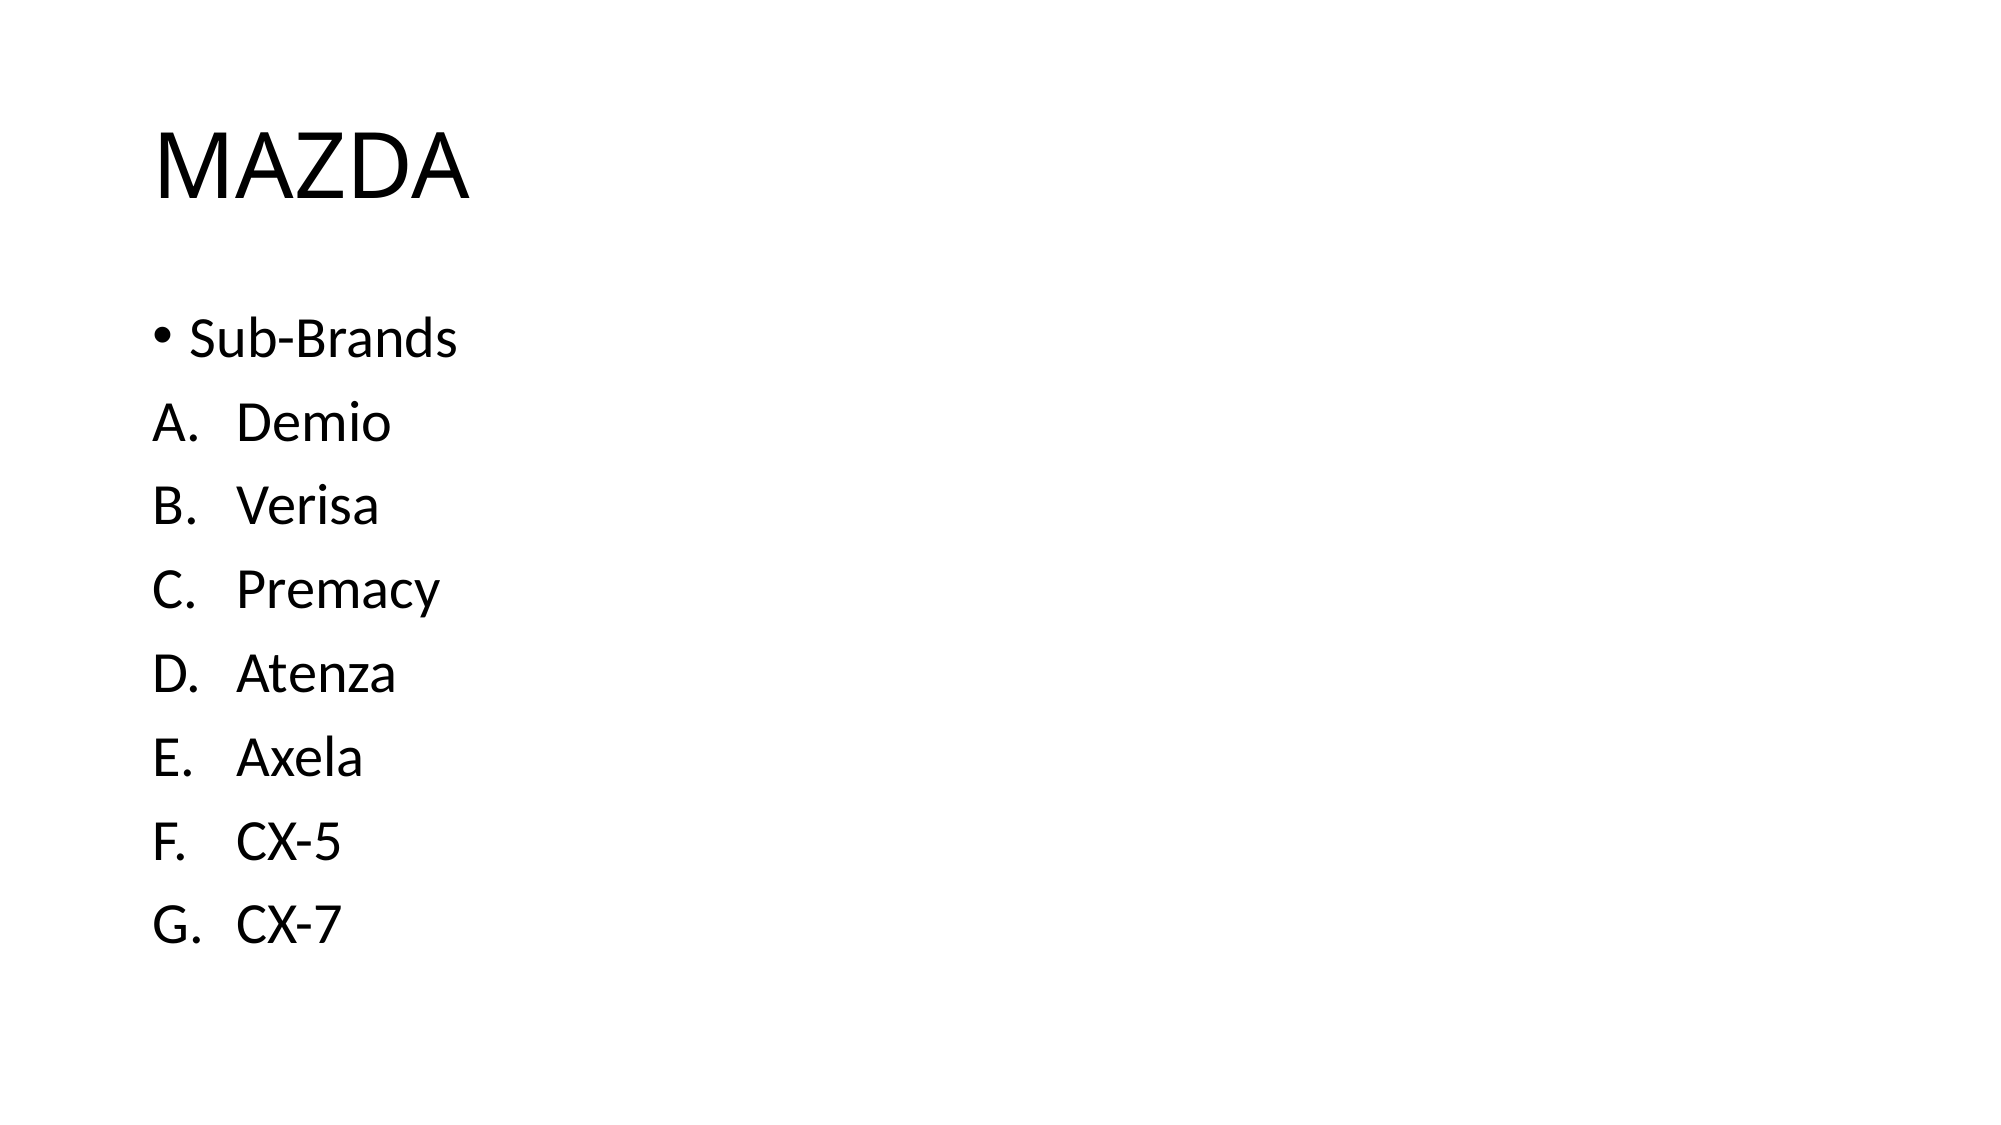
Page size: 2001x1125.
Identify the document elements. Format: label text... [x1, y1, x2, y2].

title MAZDA [137, 59, 1863, 278]
list Sub-Brands Demio Verisa Premacy Atenza Axela CX-5 CX-7 [137, 299, 1863, 1014]
